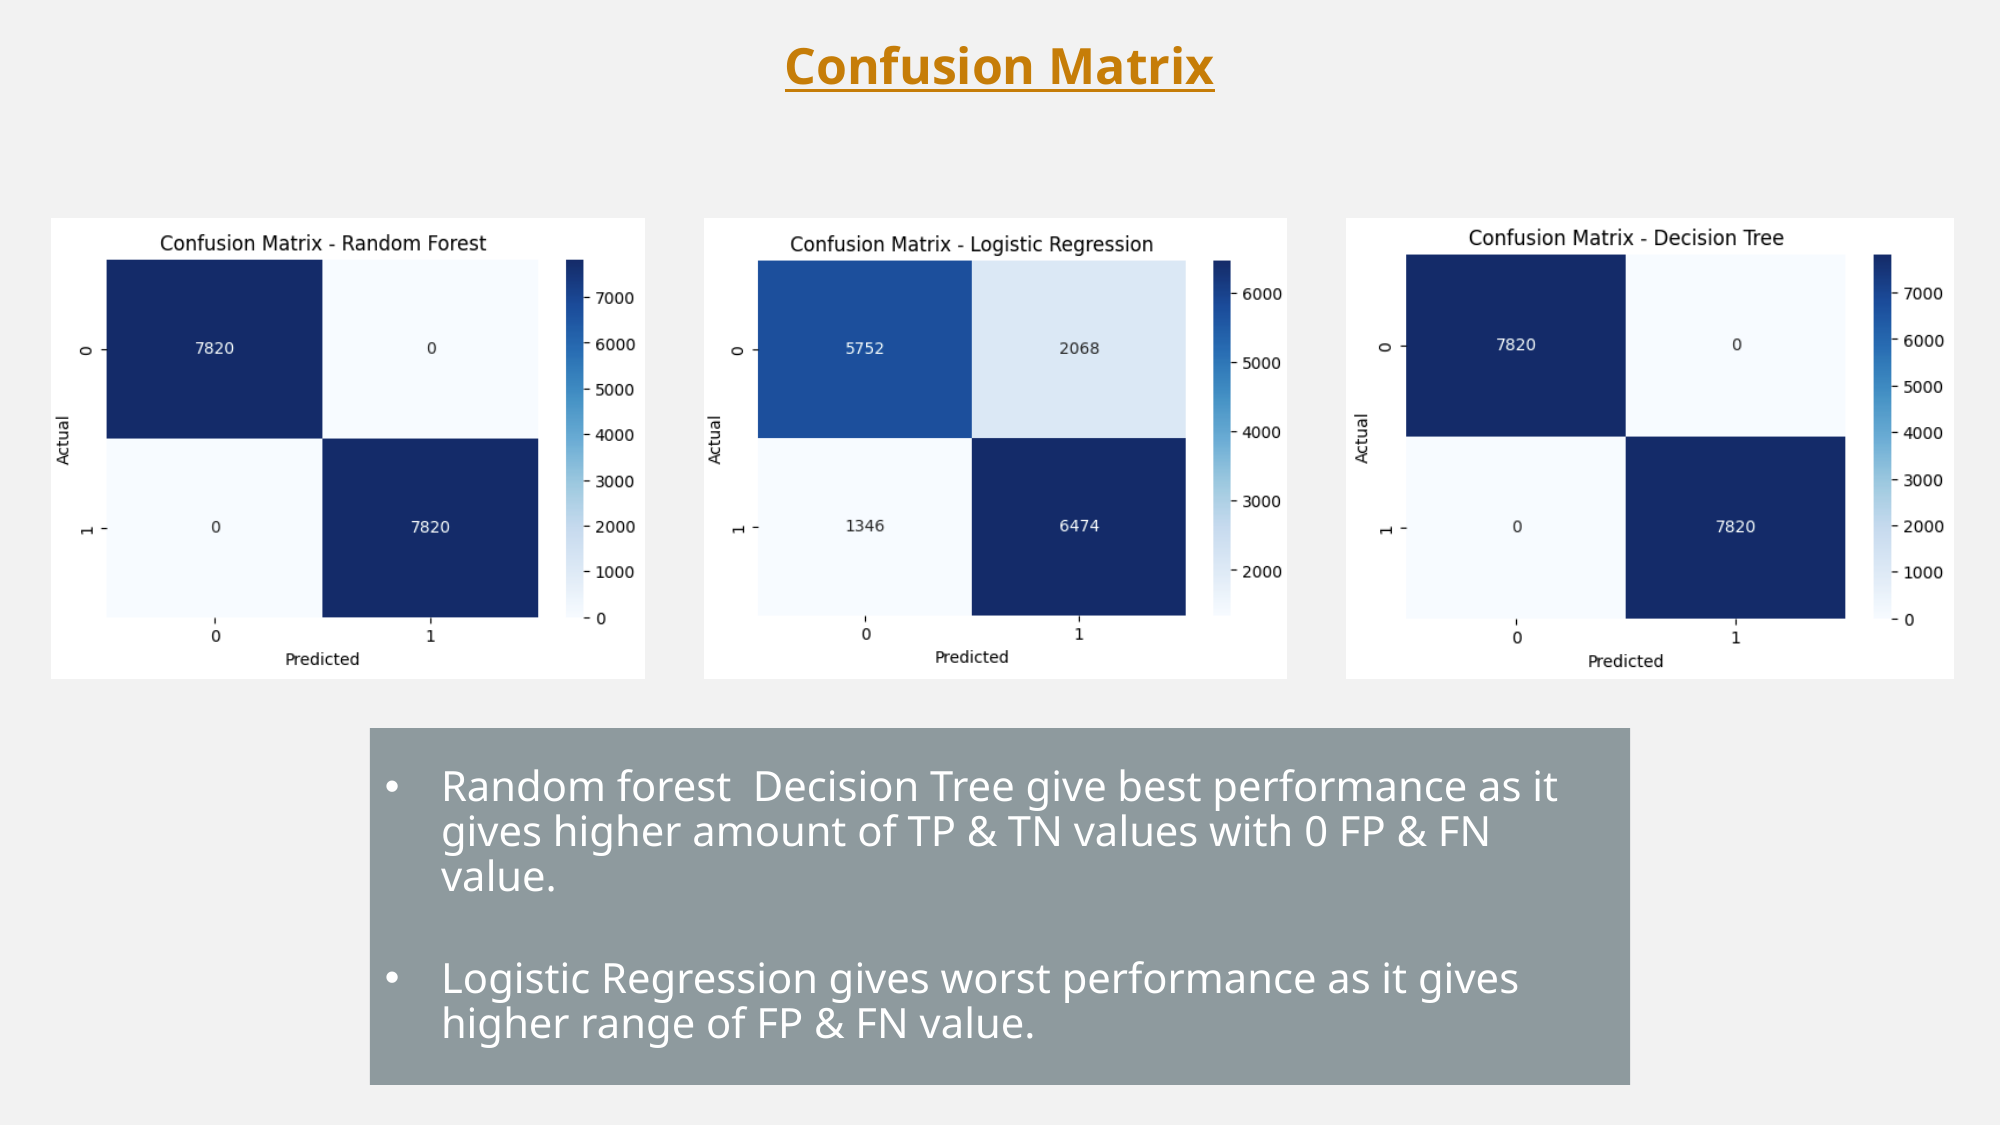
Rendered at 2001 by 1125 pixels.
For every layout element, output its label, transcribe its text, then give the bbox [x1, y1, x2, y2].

picture [51, 218, 645, 679]
text_box Random forest Decision Tree give best performance as it gives higher amount of TP & TN values with 0 FP & FN value. Logistic Regression gives worst performance as it gives higher range of FP & FN value. [369, 728, 1631, 1085]
picture [704, 218, 1287, 679]
picture [1346, 218, 1954, 679]
text_box Confusion Matrix [769, 27, 1230, 103]
